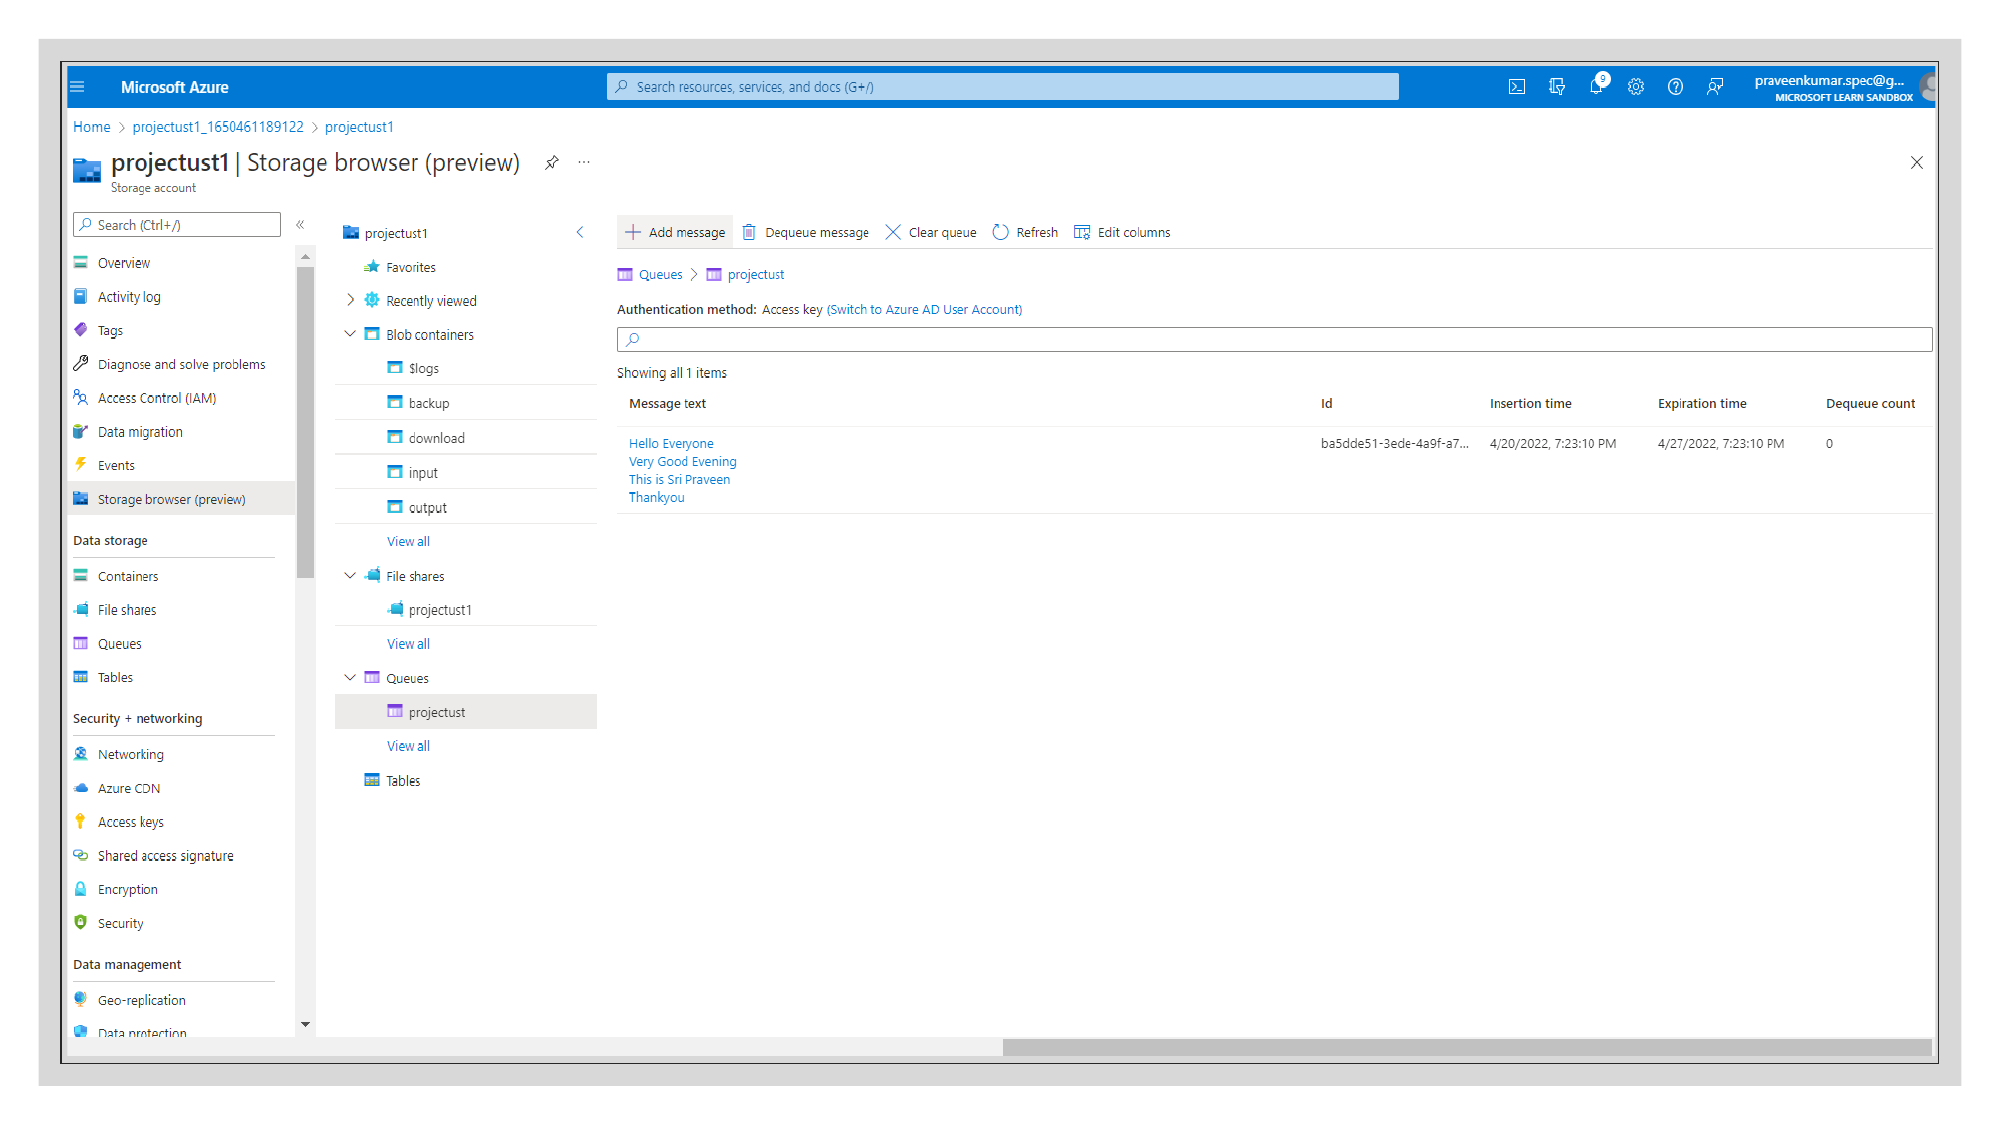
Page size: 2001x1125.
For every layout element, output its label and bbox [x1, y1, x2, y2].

picture [67, 66, 1936, 1056]
